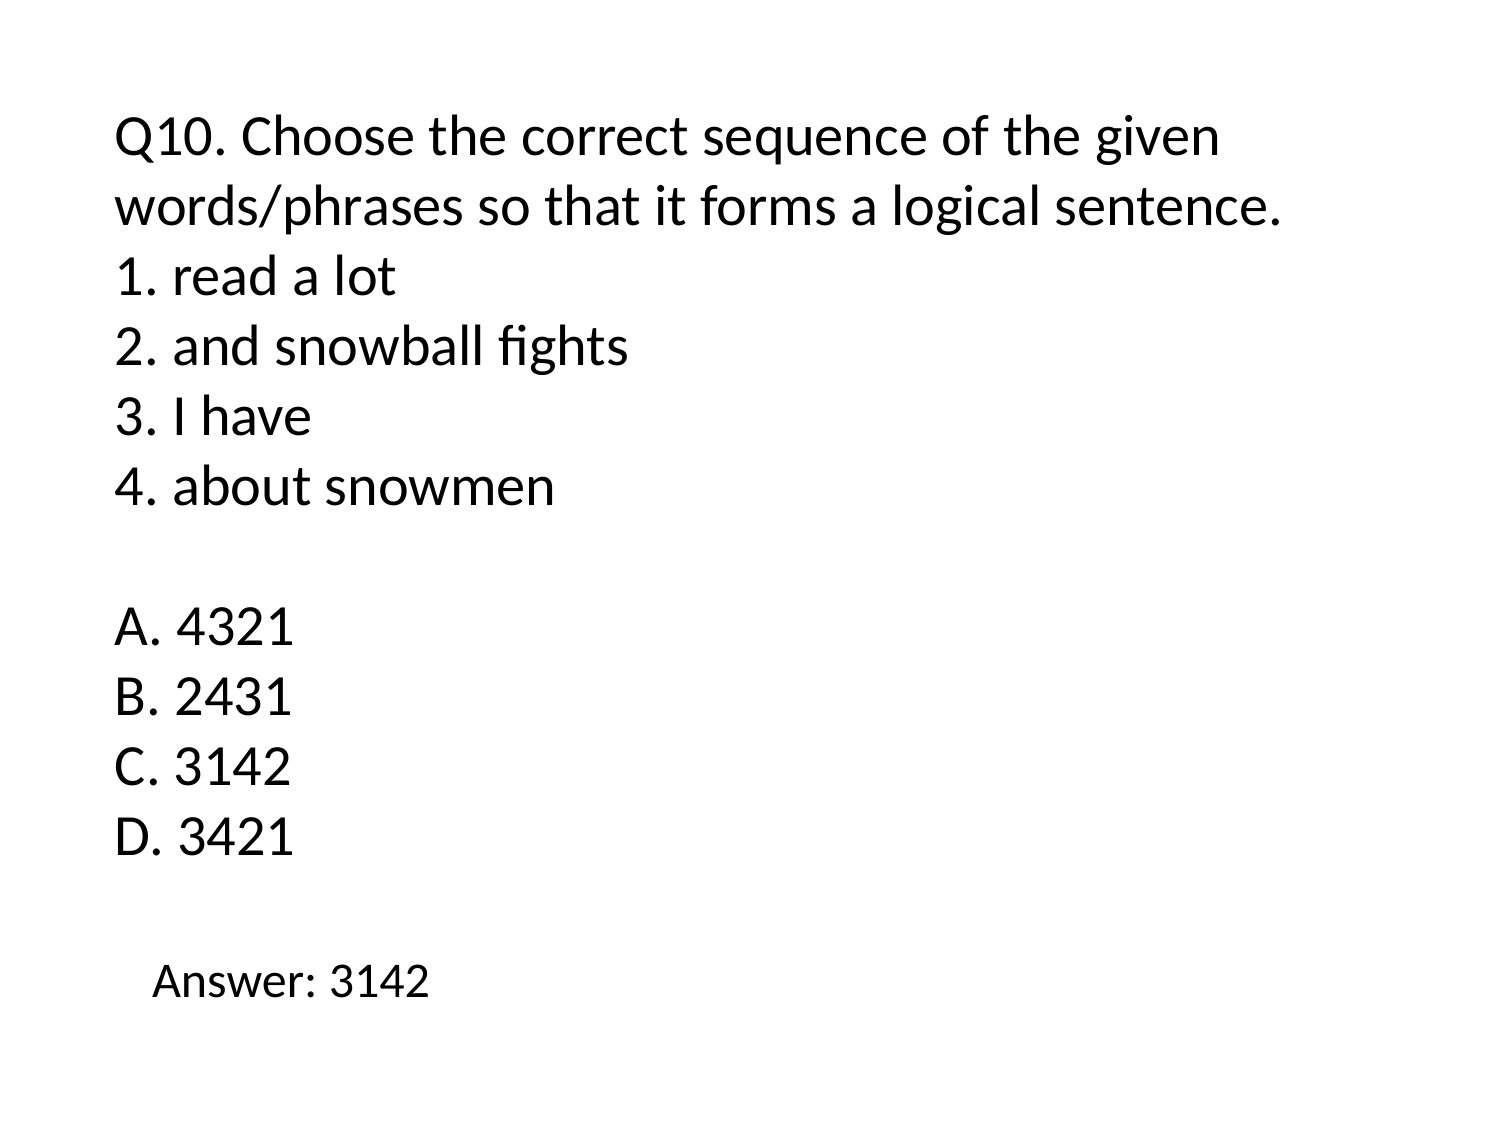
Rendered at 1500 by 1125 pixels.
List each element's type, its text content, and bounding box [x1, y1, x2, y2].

text_box Q10. Choose the correct sequence of the given words/phrases so that it forms a logical sentence. 1. read a lot 2. and snowball fights 3. I have 4. about snowmen A. 4321 B. 2431 C. 3142 D. 3421 [100, 90, 1329, 875]
text_box Answer: 3142 [137, 940, 445, 1016]
